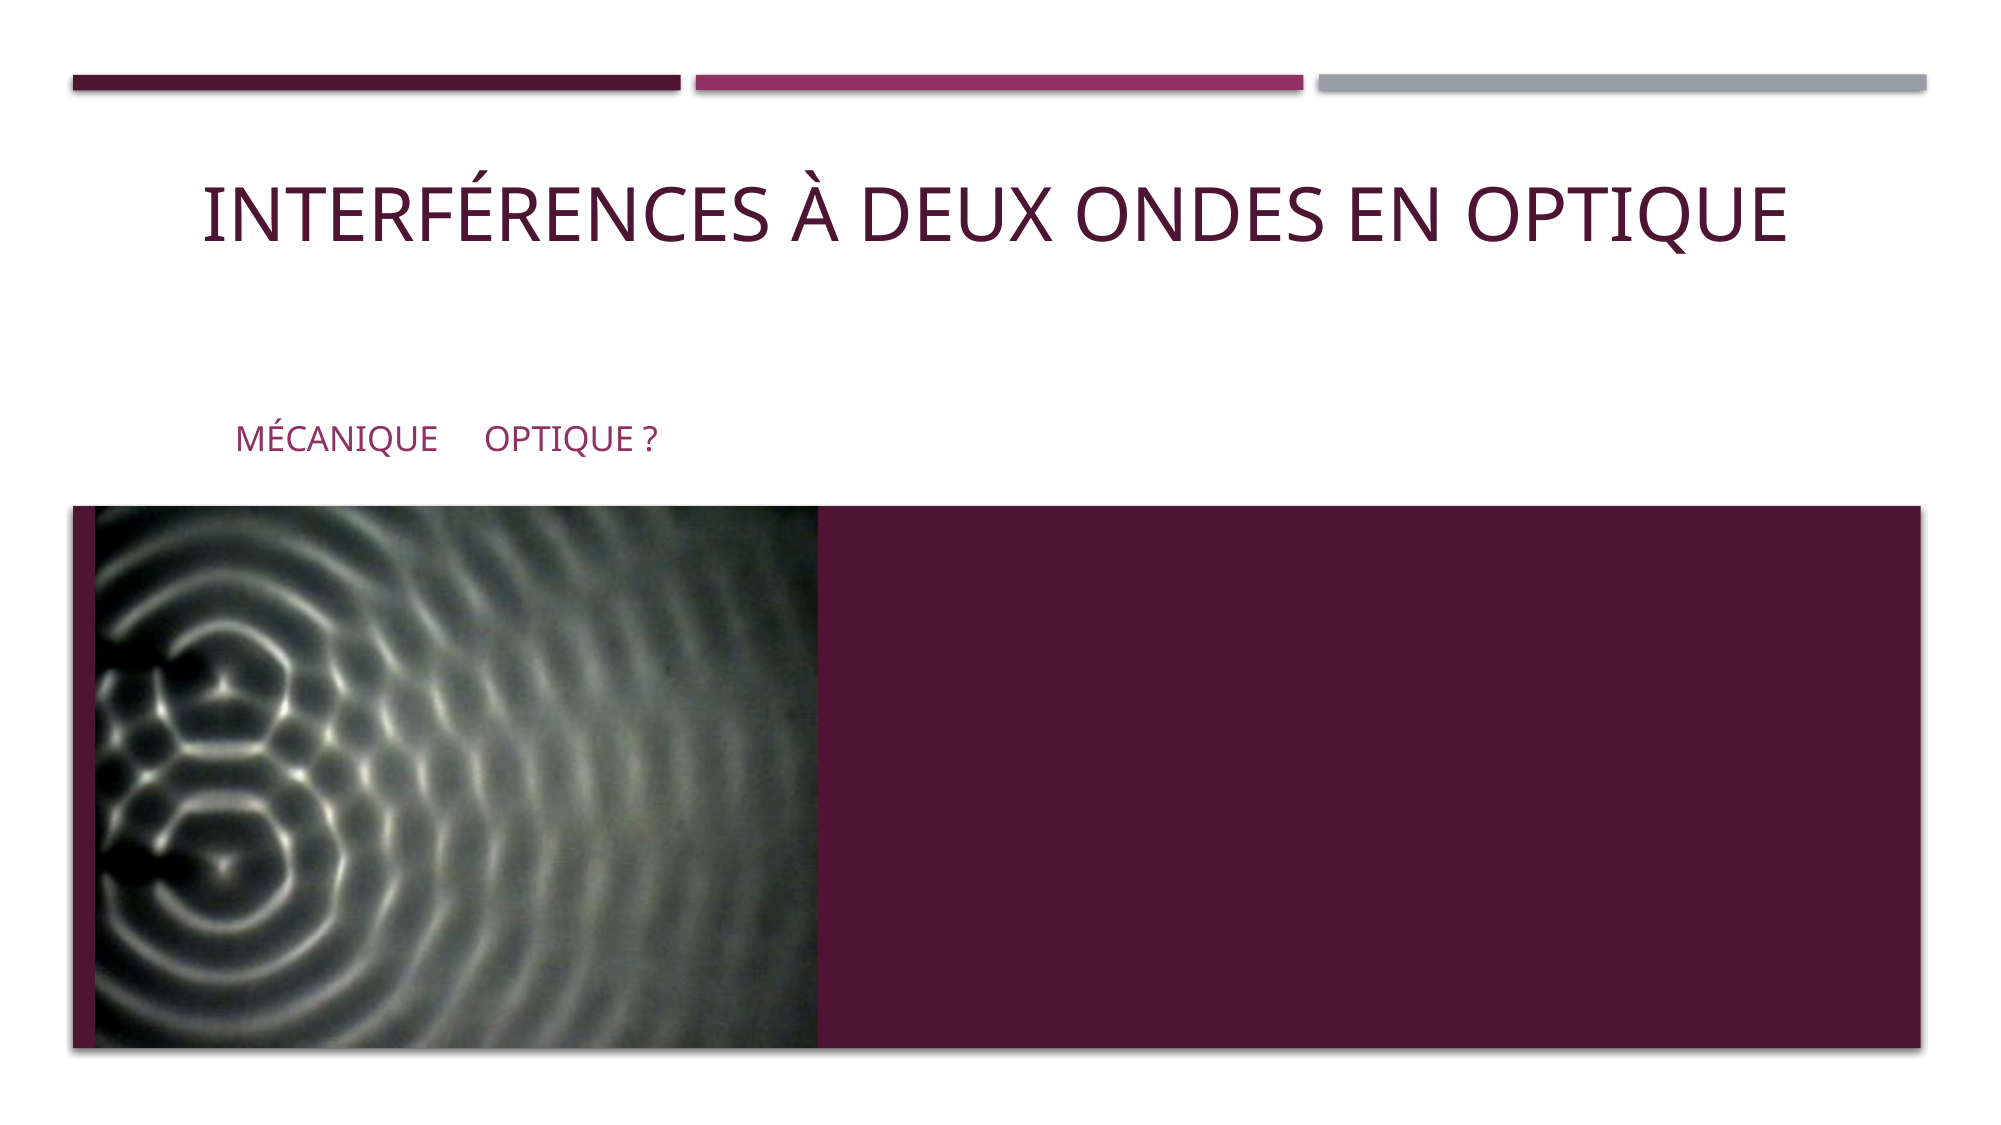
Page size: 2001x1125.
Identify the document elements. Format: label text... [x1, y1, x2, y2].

subtitle Mécanique Optique ? [95, 409, 1899, 507]
title Interférences à deux ondes en optique [95, 95, 1899, 265]
picture [94, 505, 818, 1049]
